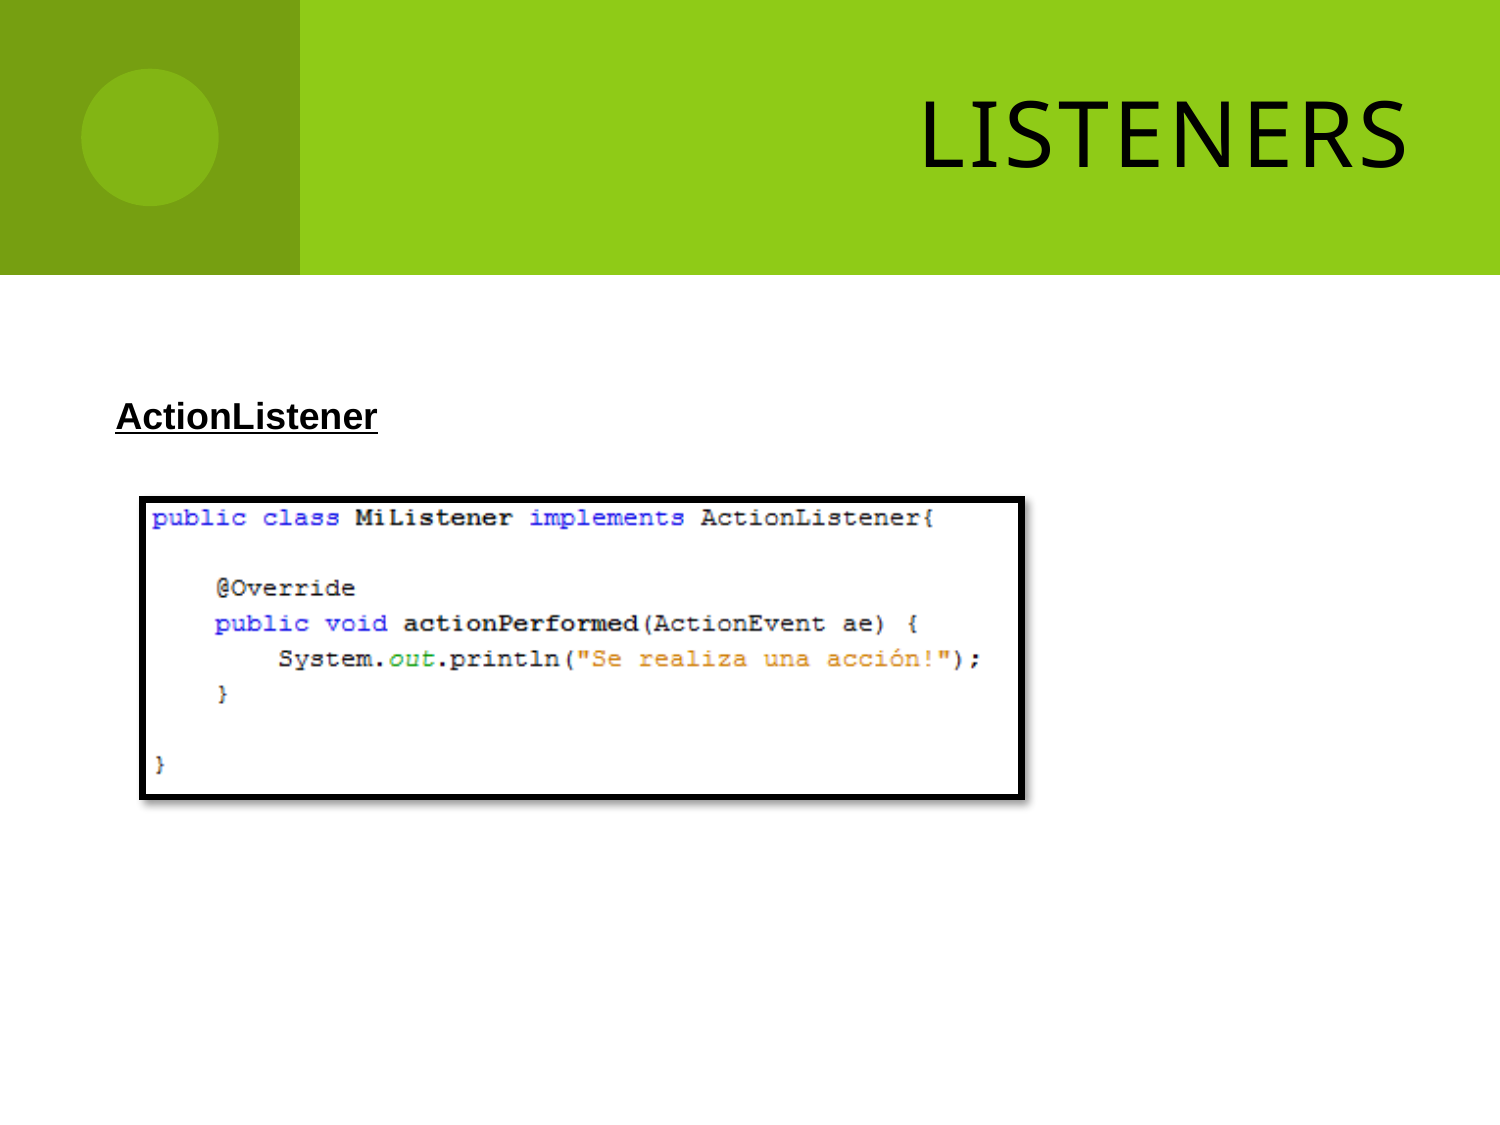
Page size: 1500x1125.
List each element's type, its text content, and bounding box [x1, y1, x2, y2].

title Listeners [399, 37, 1425, 225]
text_box ActionListener [100, 384, 1019, 445]
picture [145, 502, 1019, 795]
